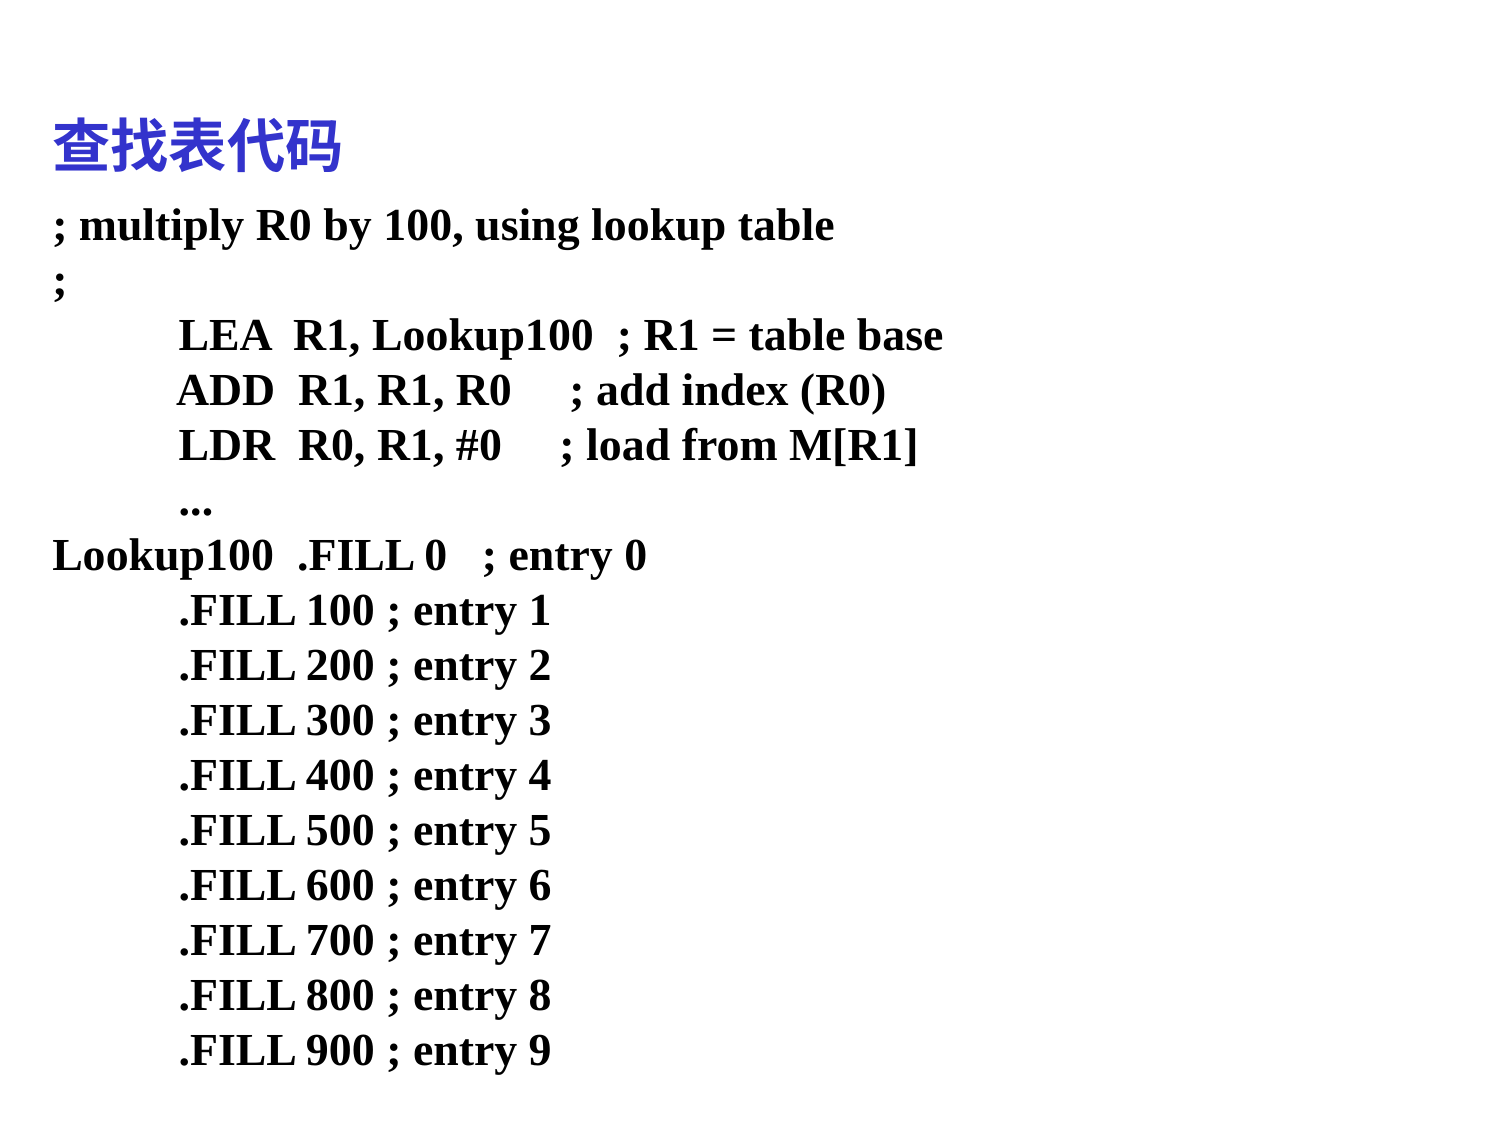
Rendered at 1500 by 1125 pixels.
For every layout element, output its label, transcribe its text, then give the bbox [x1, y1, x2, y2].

text_box ; multiply R0 by 100, using lookup table ; LEA R1, Lookup100 ; R1 = table base ADD R1, R1, R0 ; add index (R0) LDR R0, R1, #0 ; load from M[R1] ... Lookup100 .FILL 0 ; entry 0 .FILL 100 ; entry 1 .FILL 200 ; entry 2 .FILL 300 ; entry 3 .FILL 400 ; entry 4 .FILL 500 ; entry 5 .FILL 600 ; entry 6 .FILL 700 ; entry 7 .FILL 800 ; entry 8 .FILL 900 ; entry 9 [37, 187, 1463, 1083]
title 查找表代码 [37, 99, 1463, 187]
